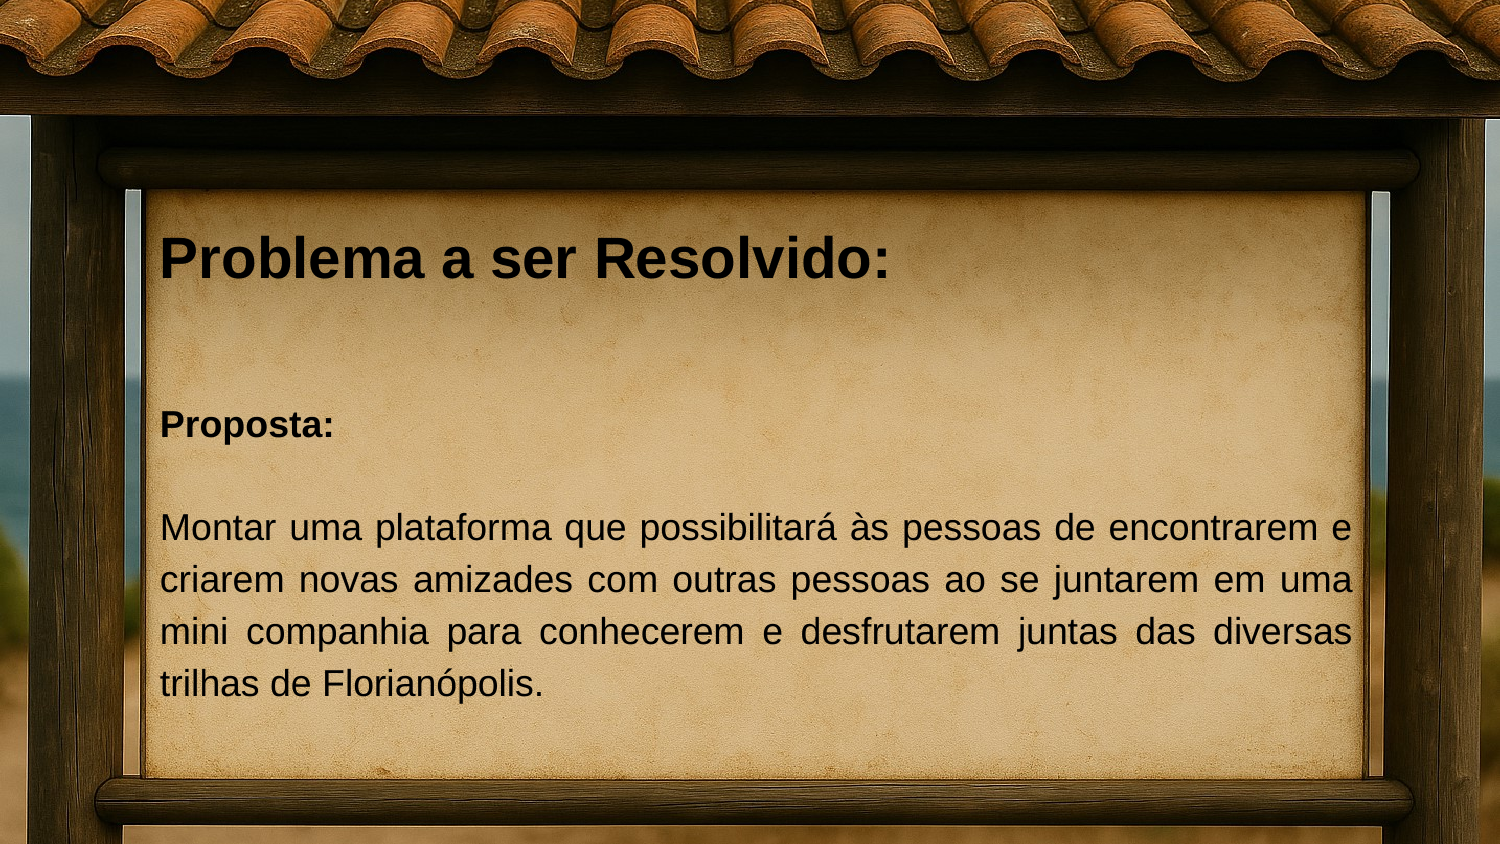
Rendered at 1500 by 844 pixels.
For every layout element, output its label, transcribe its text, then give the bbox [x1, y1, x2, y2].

picture [0, 0, 1500, 844]
list Proposta: Montar uma plataforma que possibilitará às pessoas de encontrarem e criarem novas amizades com outras pessoas ao se juntarem em uma mini companhia para conhecerem e desfrutarem juntas das diversas trilhas de Florianópolis. [145, 319, 1368, 778]
title Problema a ser Resolvido: [145, 190, 1368, 319]
